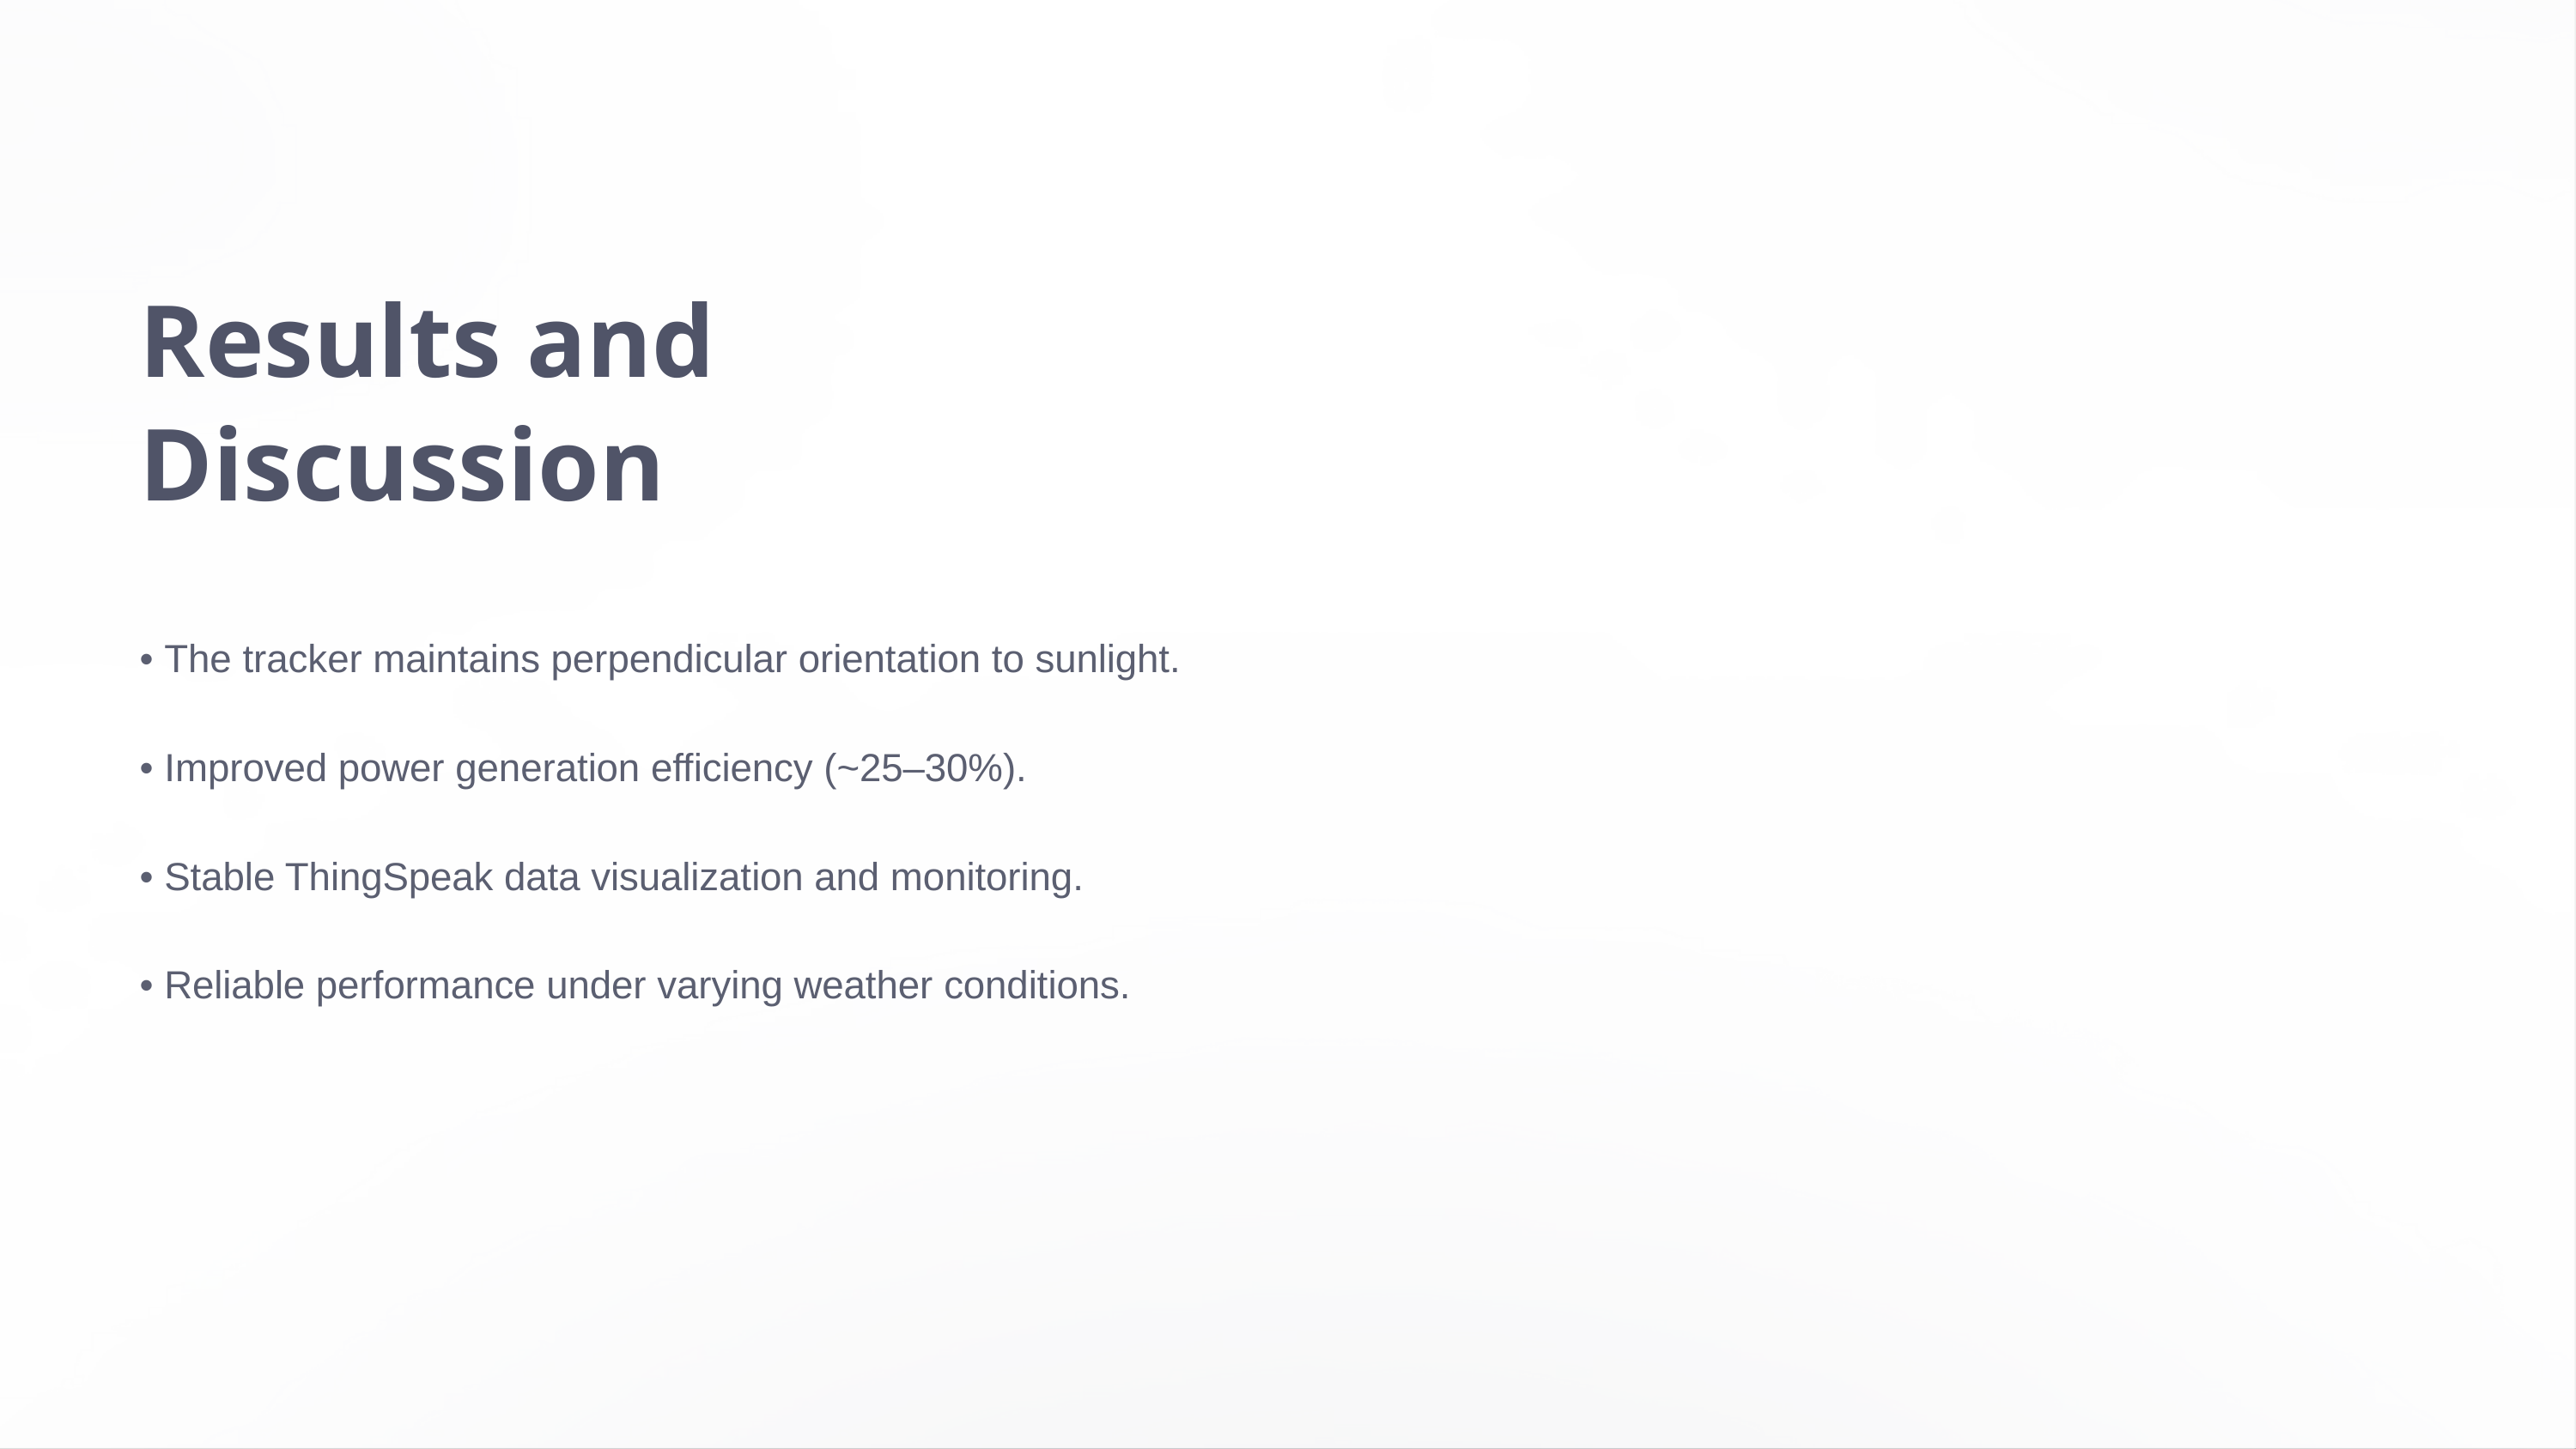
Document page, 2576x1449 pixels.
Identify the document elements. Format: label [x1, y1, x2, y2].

text_box [0, 0, 2576, 1449]
